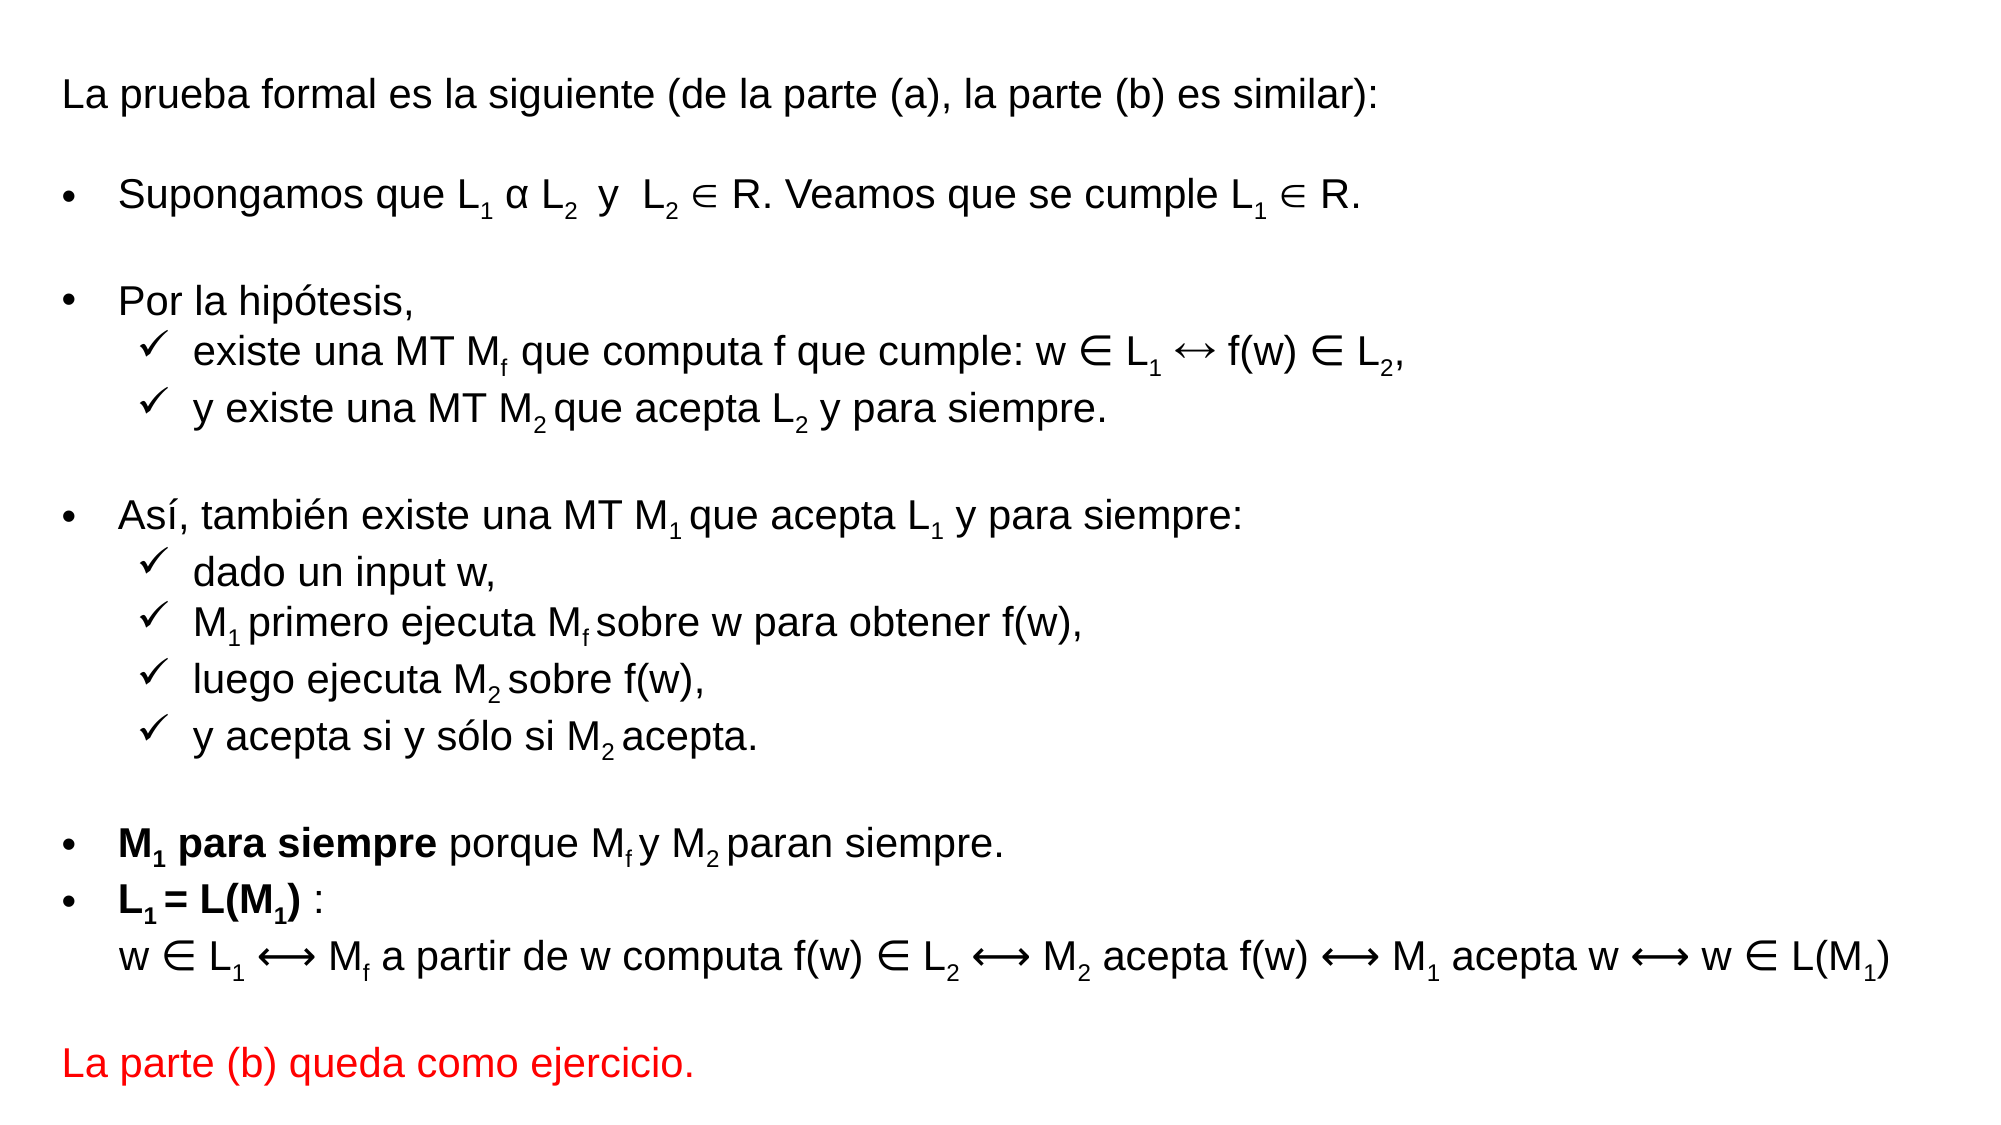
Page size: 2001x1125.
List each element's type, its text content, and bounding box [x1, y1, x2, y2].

text_box La prueba formal es la siguiente (de la parte (a), la parte (b) es similar): Supongamos que L1 α L2 y L2  R. Veamos que se cumple L1  R. Por la hipótesis, existe una MT Mf que computa f que cumple: w ∈ L1  f(w) ∈ L2, y existe una MT M2 que acepta L2 y para siempre. Así, también existe una MT M1 que acepta L1 y para siempre: dado un input w, M1 primero ejecuta Mf sobre w para obtener f(w), luego ejecuta M2 sobre f(w), y acepta si y sólo si M2 acepta. M1 para siempre porque Mf y M2 paran siempre. L1 = L(M1) : w ∈ L1 ⟷ Mf a partir de w computa f(w) ∈ L2 ⟷ M2 acepta f(w) ⟷ M1 acepta w ⟷ w ∈ L(M1) La parte (b) queda como ejercicio. [46, 59, 1950, 1094]
